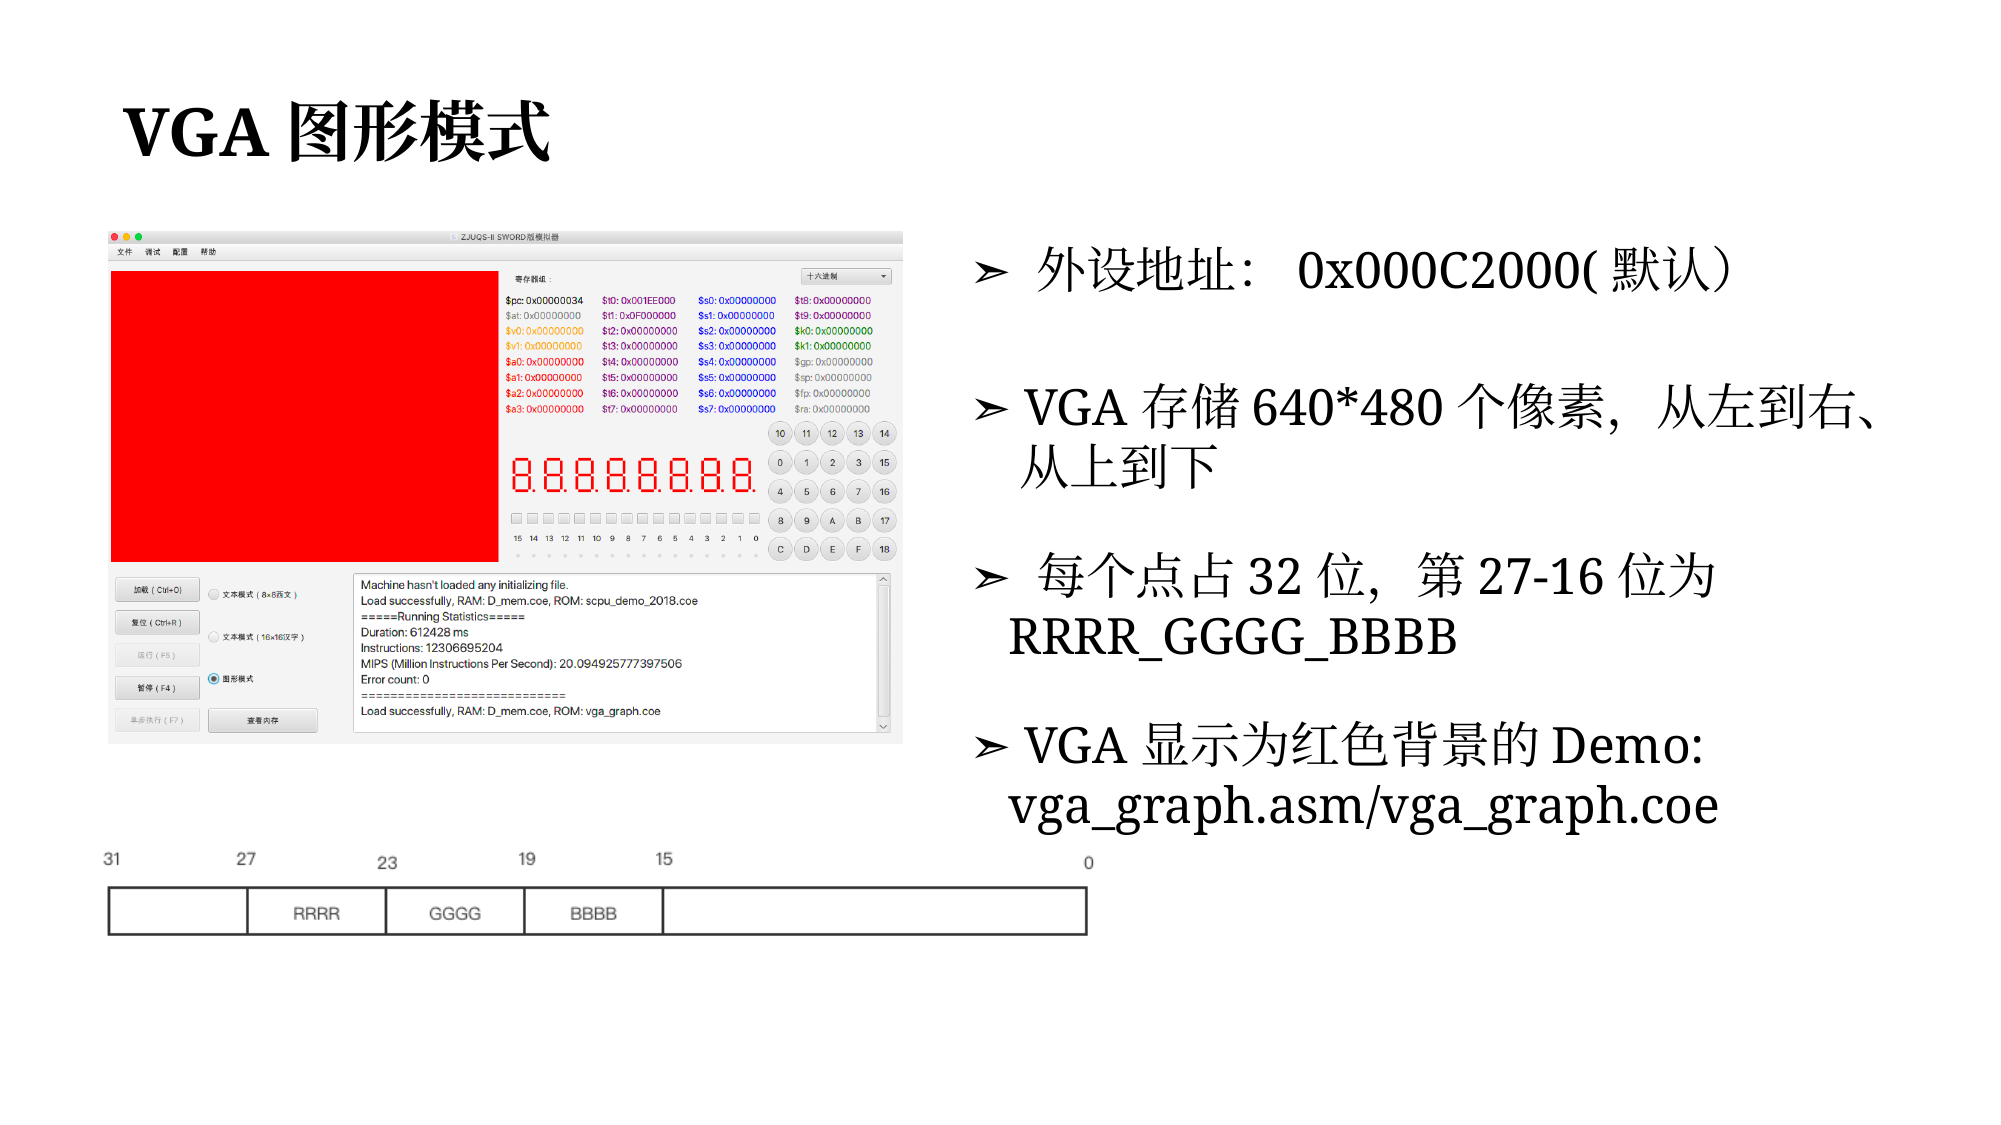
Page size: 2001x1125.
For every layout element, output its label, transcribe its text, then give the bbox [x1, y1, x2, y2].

text_box ➣ 每个点占32位，第27-16位为 RRRR_GGGG_BBBB [954, 537, 1989, 673]
picture [0, 797, 1229, 968]
picture [108, 231, 903, 744]
text_box ➣ VGA显示为红色背景的Demo: vga_graph.asm/vga_graph.coe [954, 706, 1989, 842]
text_box ➣ 外设地址：0x000C2000(默认） [954, 231, 1989, 307]
text_box ➣ VGA存储640*480个像素，从左到右、 从上到下 [954, 368, 1989, 504]
text_box VGA图形模式 [108, 81, 568, 177]
